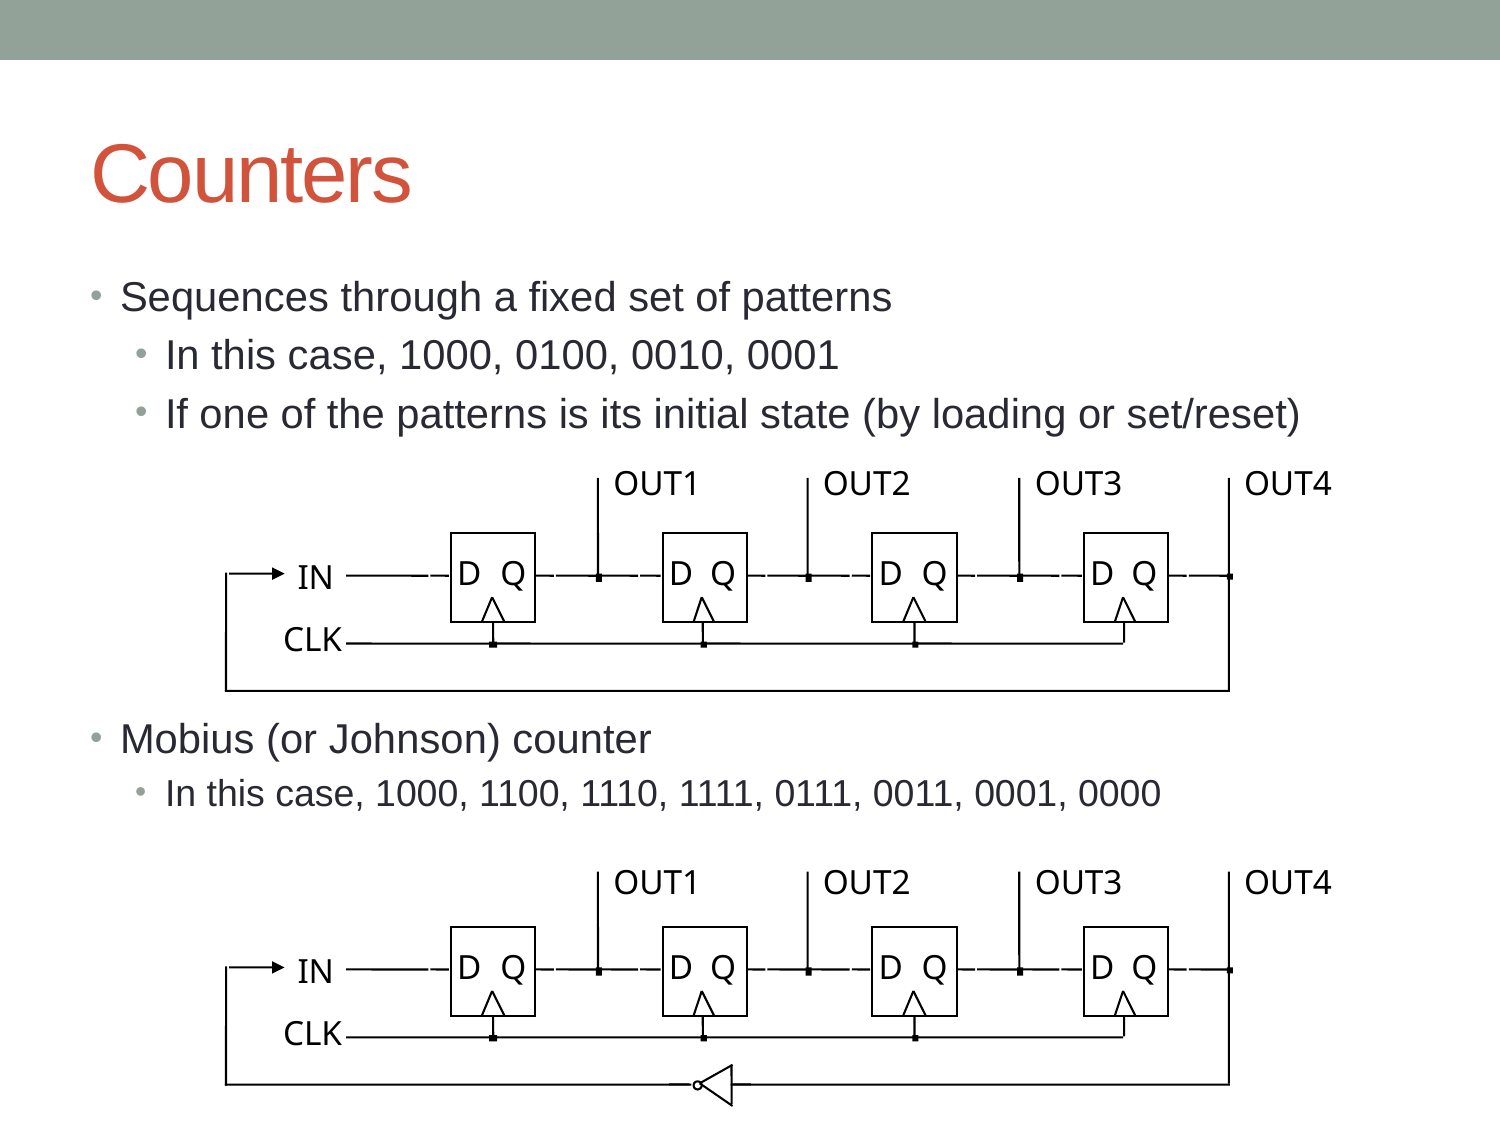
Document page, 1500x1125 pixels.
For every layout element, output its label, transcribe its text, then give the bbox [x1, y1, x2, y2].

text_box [224, 862, 1361, 1107]
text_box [224, 462, 1361, 693]
list Sequences through a fixed set of patterns In this case, 1000, 0100, 0010, 0001 If one of the patterns is its initial state (by loading or set/reset) Mobius (or Johnson) counter In this case, 1000, 1100, 1110, 1111, 0111, 0011, 0001, 0000 [75, 262, 1425, 1063]
title Counters [75, 87, 1425, 250]
